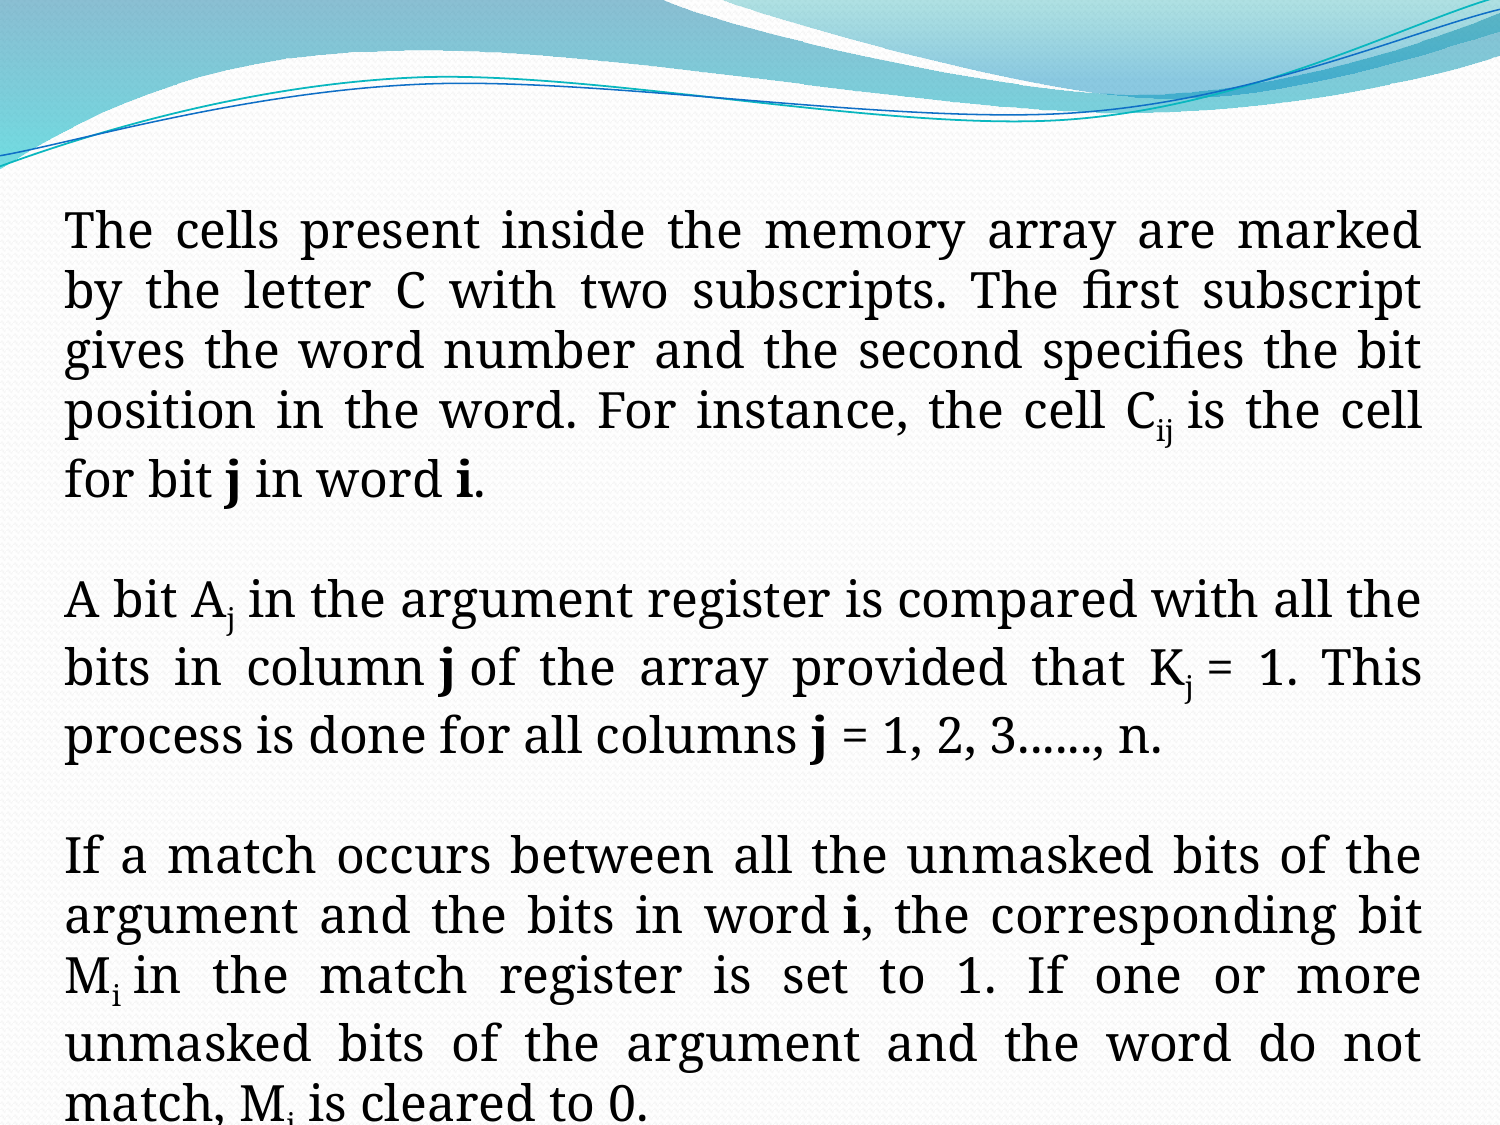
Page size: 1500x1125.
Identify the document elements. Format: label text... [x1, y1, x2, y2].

text_box The cells present inside the memory array are marked by the letter C with two subscripts. The first subscript gives the word number and the second specifies the bit position in the word. For instance, the cell Cij is the cell for bit j in word i. A bit Aj in the argument register is compared with all the bits in column j of the array provided that Kj = 1. This process is done for all columns j = 1, 2, 3......, n. If a match occurs between all the unmasked bits of the argument and the bits in word i, the corresponding bit Mi in the match register is set to 1. If one or more unmasked bits of the argument and the word do not match, Mi is cleared to 0. [50, 191, 1438, 1125]
